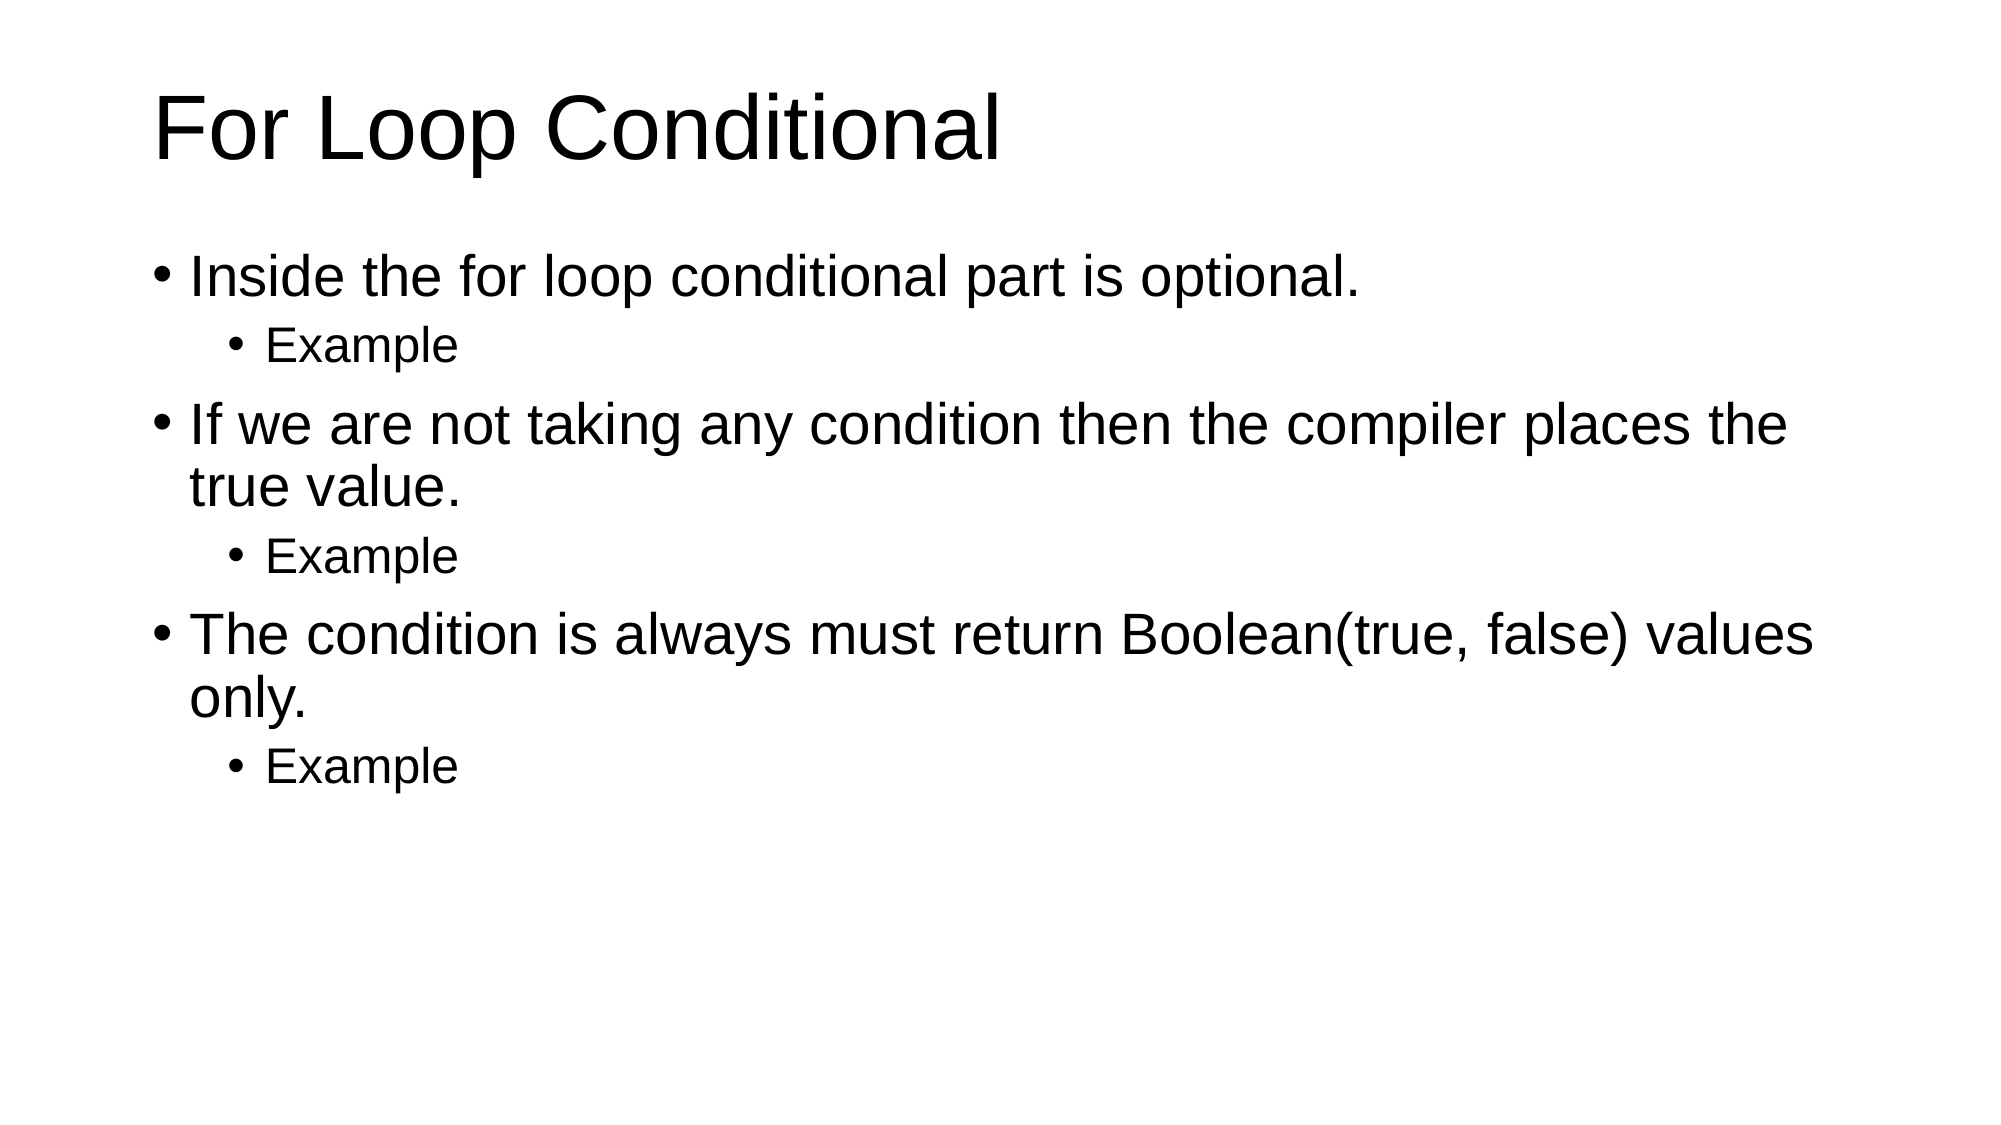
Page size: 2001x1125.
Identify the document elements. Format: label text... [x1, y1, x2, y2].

title For Loop Conditional [137, 20, 1863, 238]
list Inside the for loop conditional part is optional. Example If we are not taking any condition then the compiler places the true value. Example The condition is always must return Boolean(true, false) values only. Example [137, 238, 1863, 1050]
